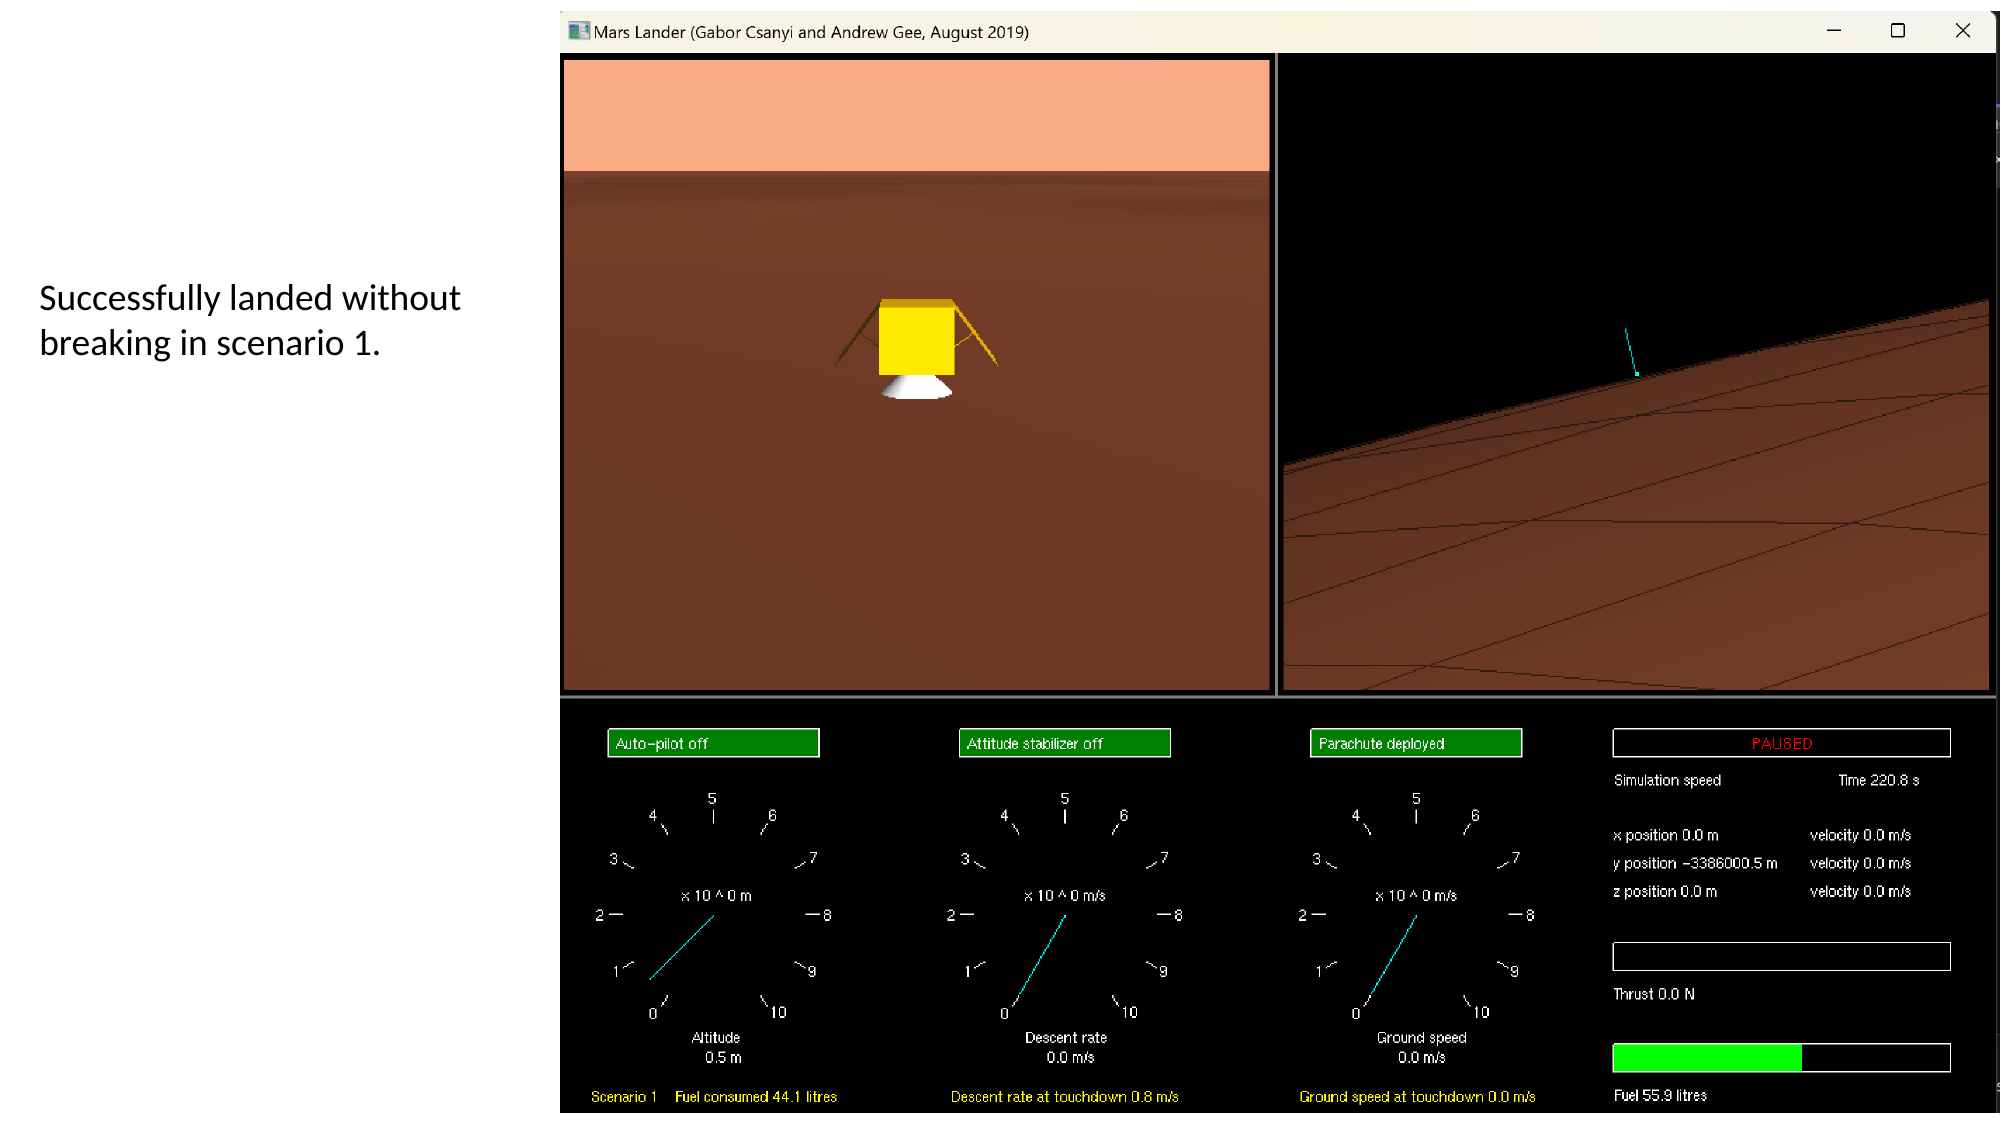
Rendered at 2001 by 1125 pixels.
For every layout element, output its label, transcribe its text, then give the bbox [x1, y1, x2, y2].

picture [560, 11, 2000, 1113]
text_box Successfully landed without breaking in scenario 1. [24, 265, 530, 371]
